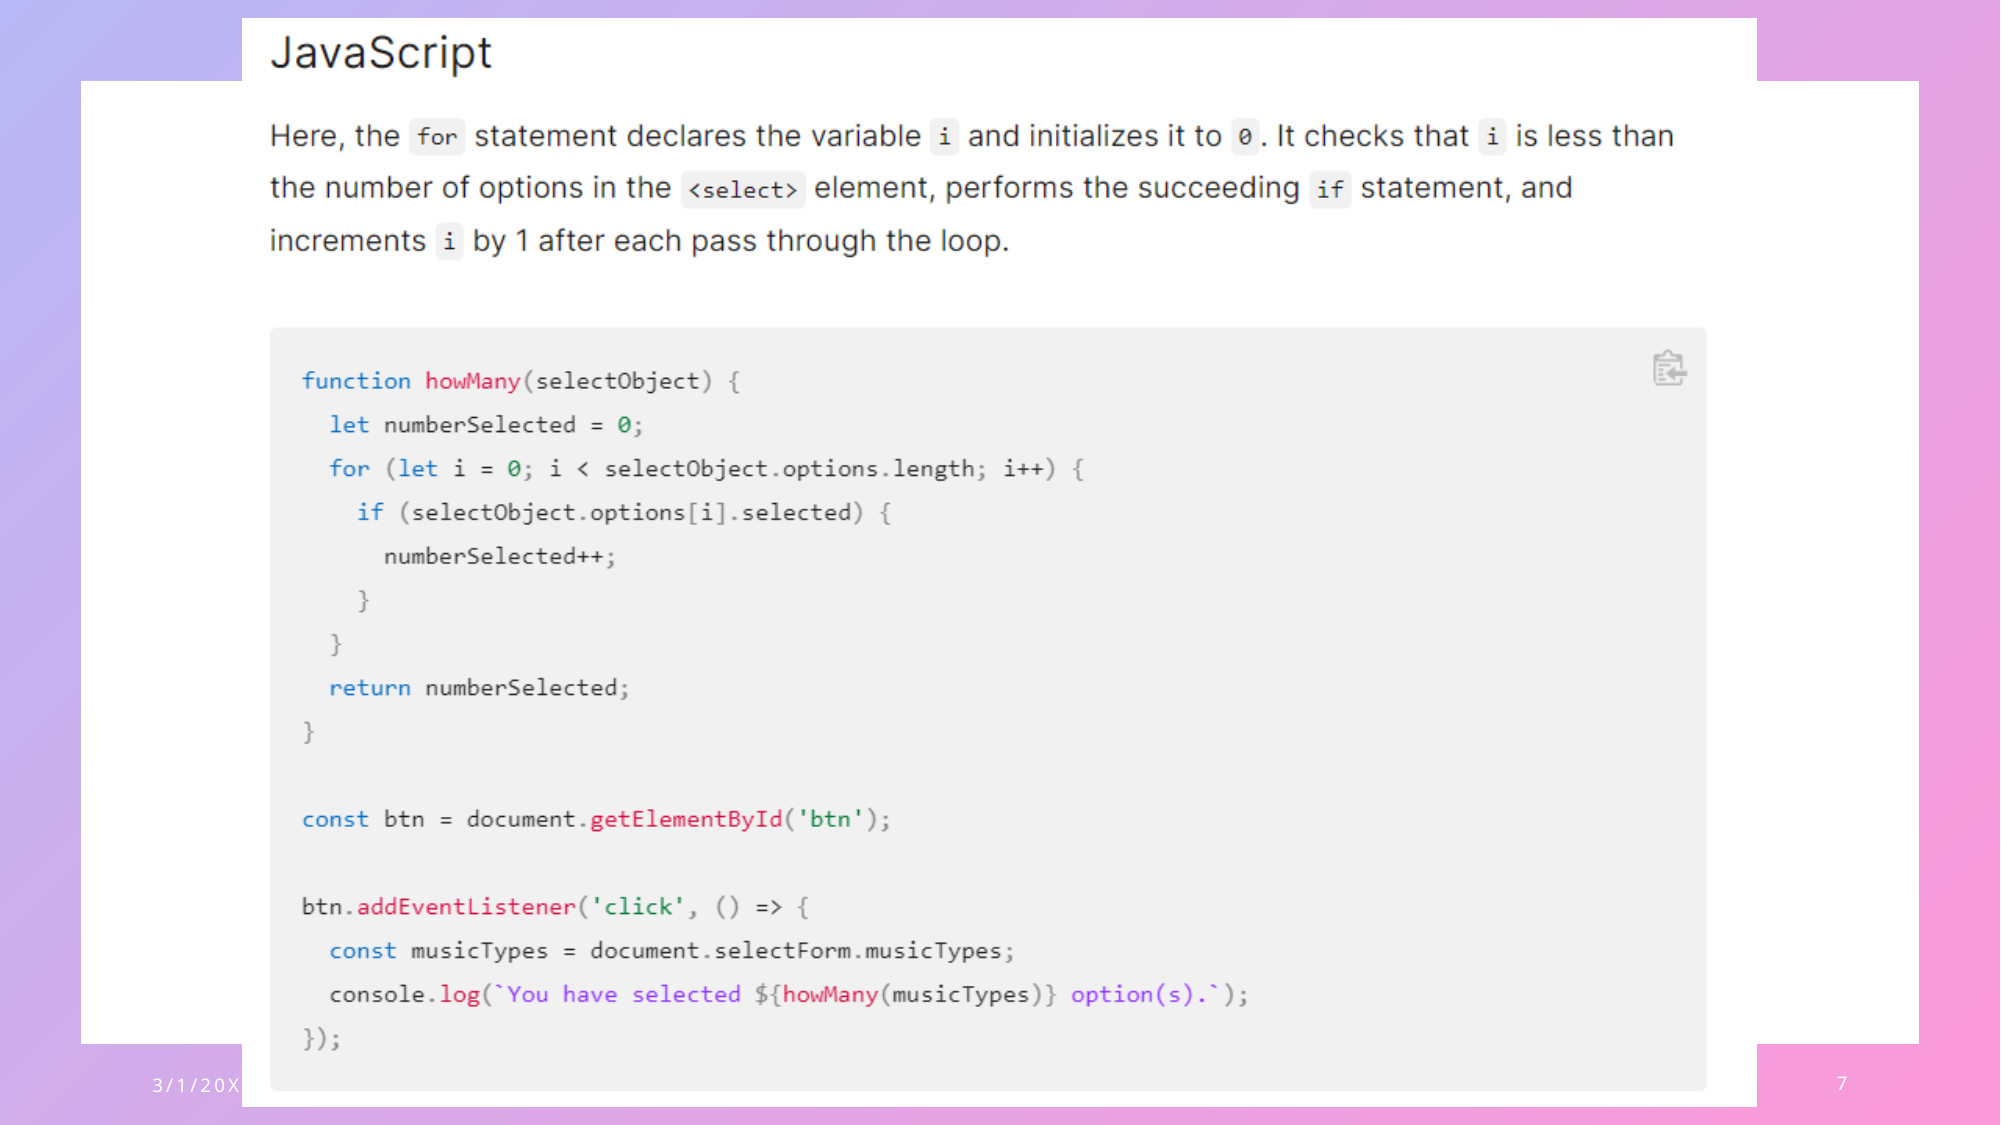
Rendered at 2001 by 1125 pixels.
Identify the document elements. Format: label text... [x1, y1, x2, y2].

picture [242, 18, 1757, 1107]
slide_number 7 [1412, 1054, 1863, 1115]
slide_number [137, 1054, 588, 1115]
footer SAMPLE FOOTER TEXT [662, 1107, 1338, 1115]
